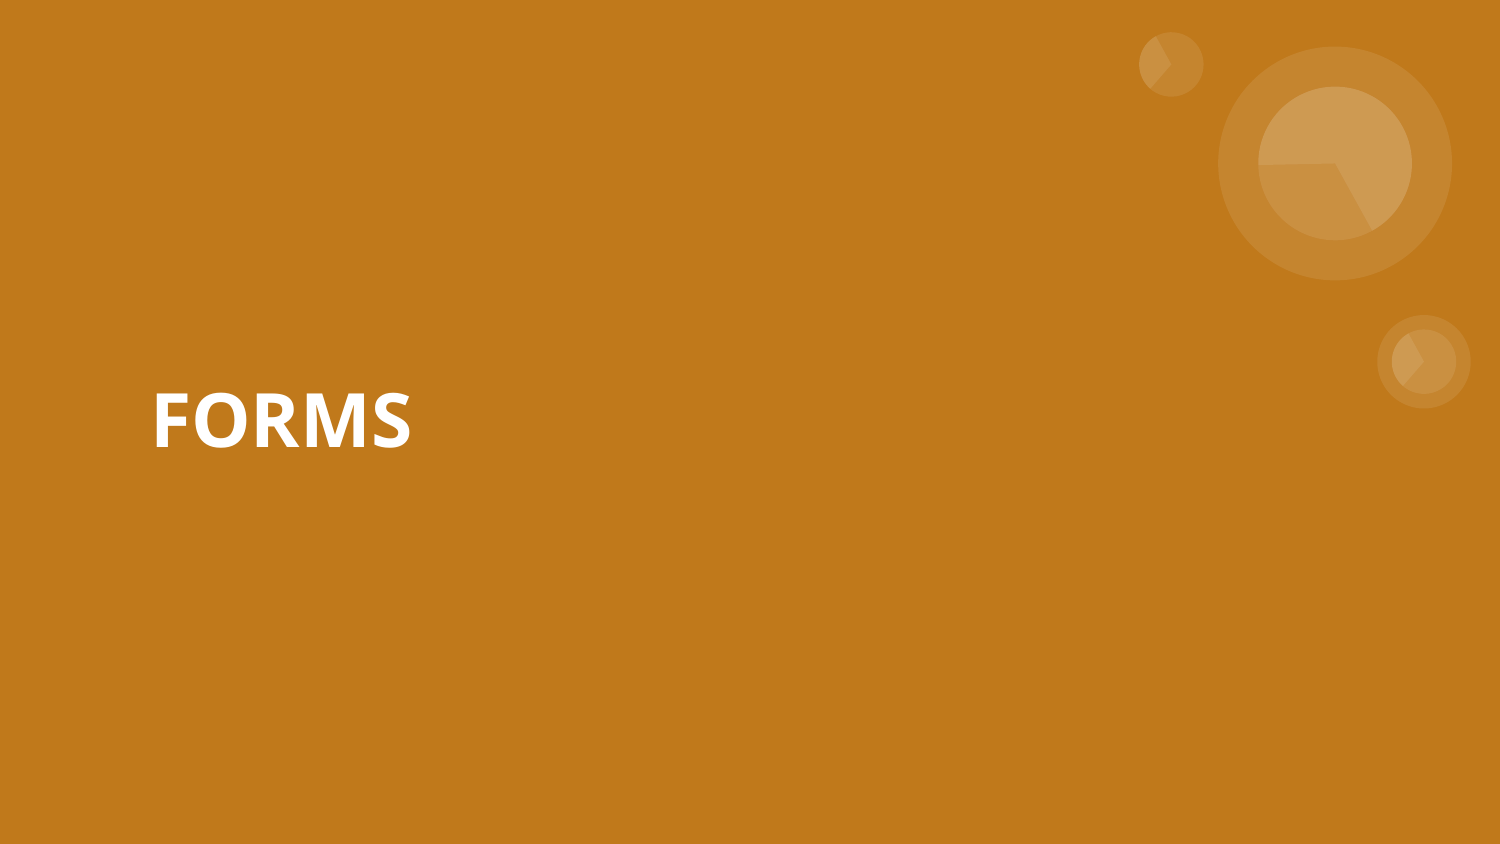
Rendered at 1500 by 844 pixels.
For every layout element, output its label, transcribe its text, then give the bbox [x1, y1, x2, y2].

title FORMS [135, 125, 1097, 712]
